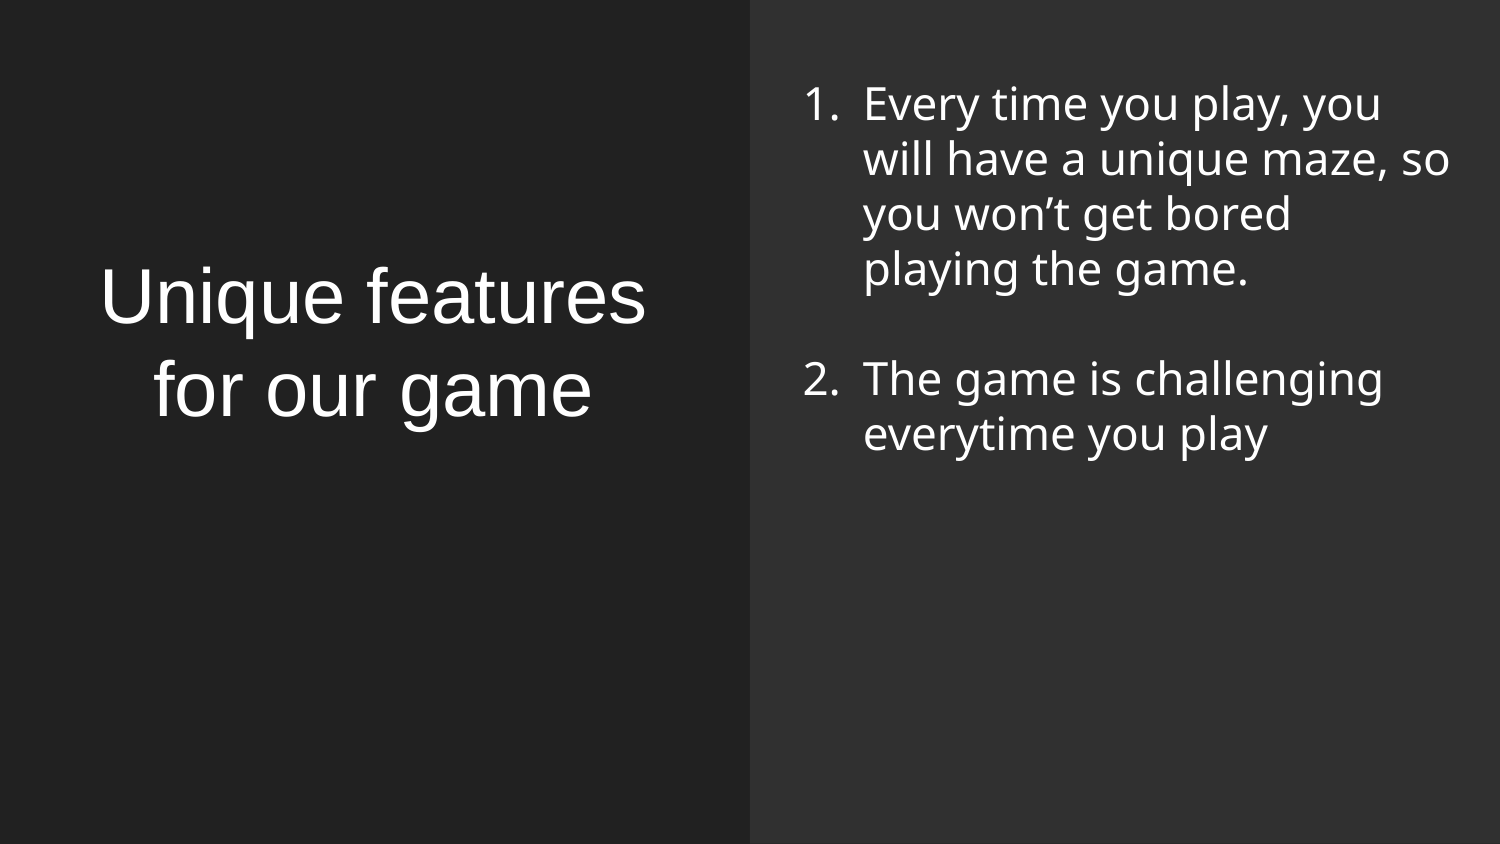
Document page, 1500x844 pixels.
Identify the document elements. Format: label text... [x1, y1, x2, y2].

title Unique features for our game [41, 228, 706, 448]
text_box Every time you play, you will have a unique maze, so you won’t get bored playing the game. The game is challenging everytime you play [772, 59, 1477, 475]
